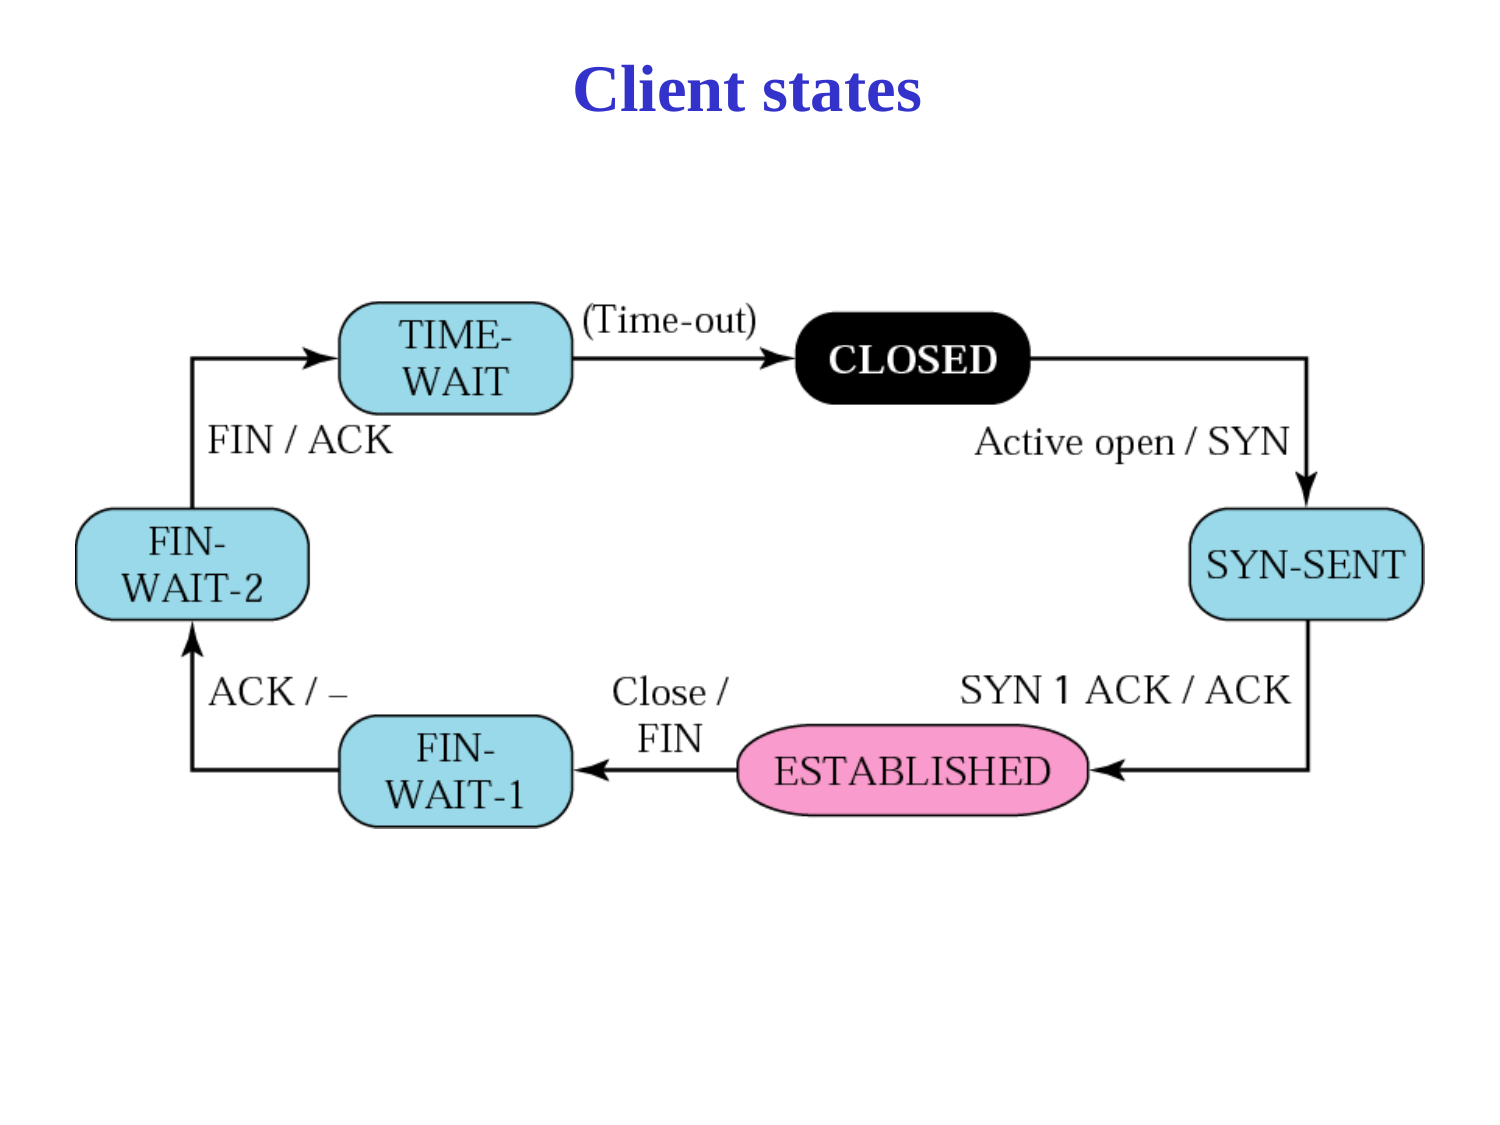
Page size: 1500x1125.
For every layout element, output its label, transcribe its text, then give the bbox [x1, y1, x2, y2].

text_box Client states [557, 37, 938, 133]
picture [74, 297, 1426, 829]
